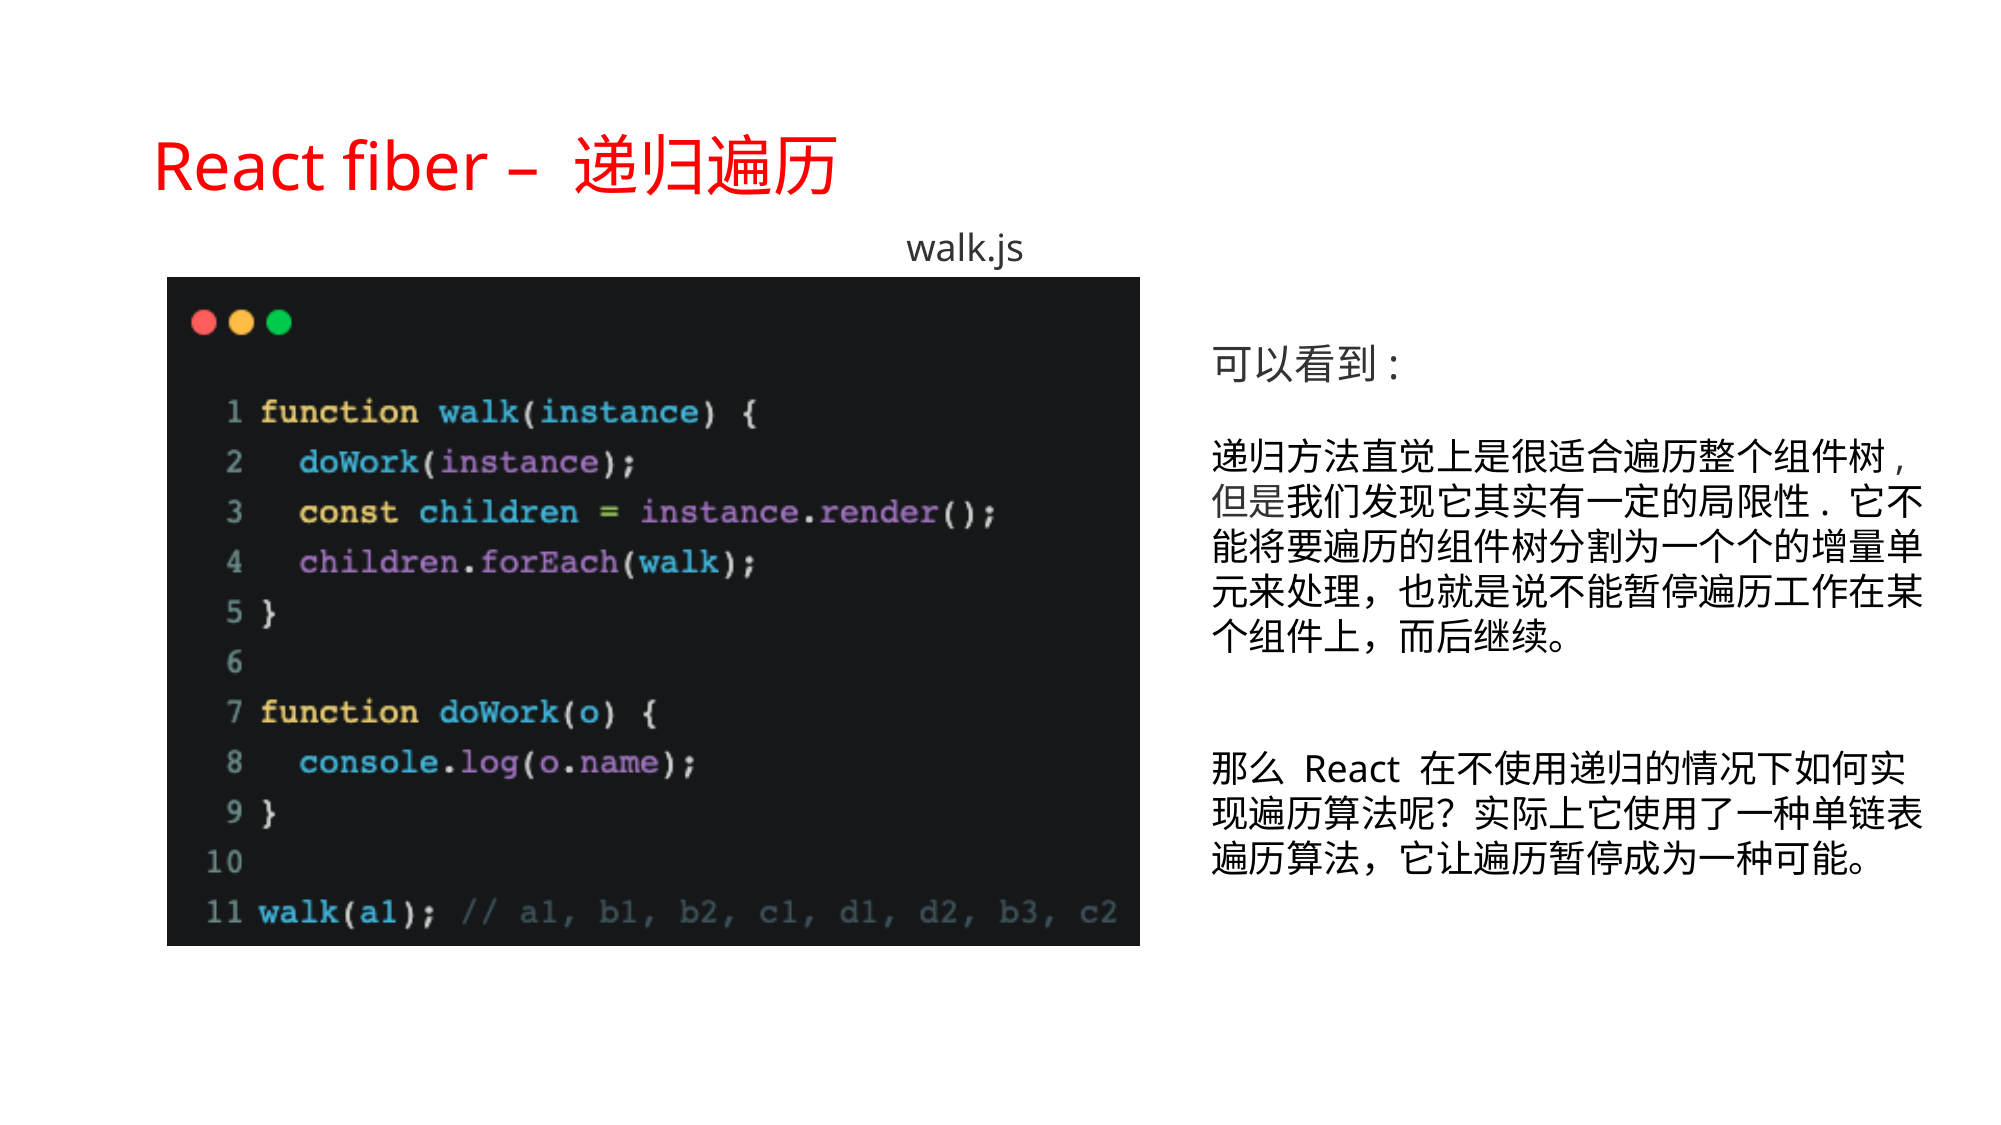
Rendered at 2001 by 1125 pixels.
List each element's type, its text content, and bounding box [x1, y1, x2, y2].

text_box 那么 React 在不使用递归的情况下如何实现遍历算法呢？实际上它使用了一种单链表遍历算法，它让遍历暂停成为一种可能。 [1196, 737, 1943, 888]
text_box 可以看到: 递归方法直觉上是很适合遍历整个组件树, 但是我们发现它其实有一定的局限性. 它不能将要遍历的组件树分割为一个个的增量单元来处理，也就是说不能暂停遍历工作在某个组件上，而后继续。 [1196, 330, 1943, 666]
title React fiber – 递归遍历 [137, 59, 1863, 278]
picture [166, 277, 1140, 946]
text_box walk.js [891, 216, 1039, 277]
